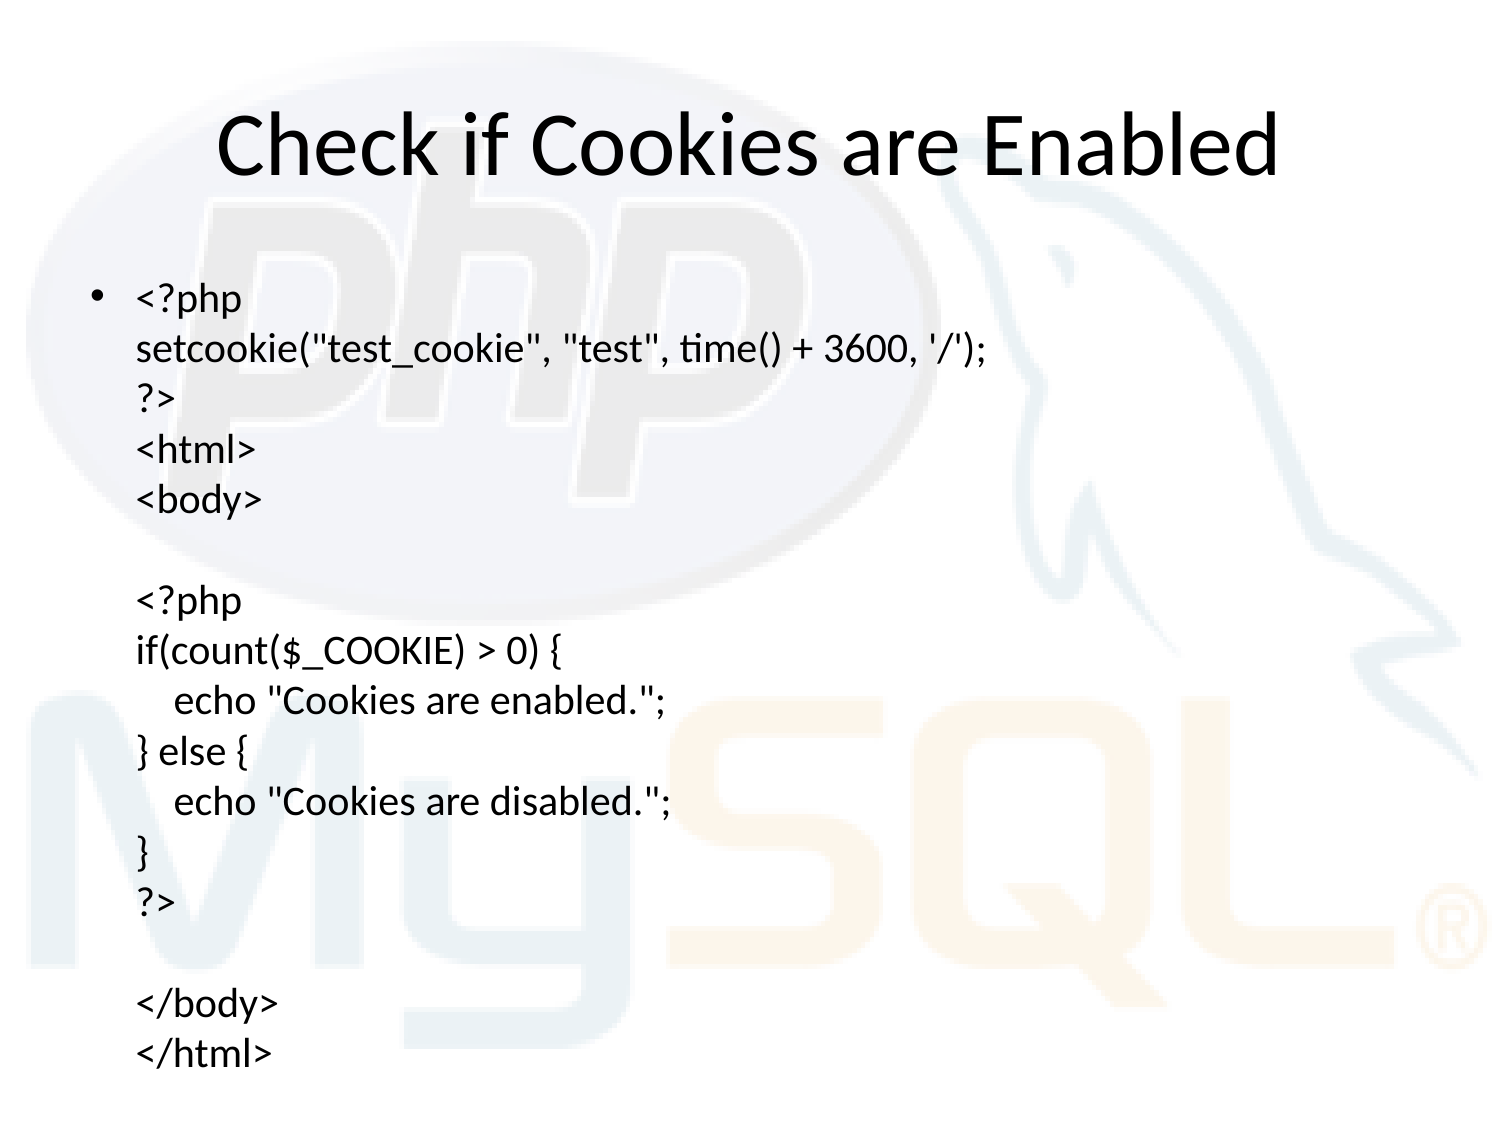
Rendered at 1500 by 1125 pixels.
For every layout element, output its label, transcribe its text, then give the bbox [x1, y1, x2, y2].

list <?php setcookie("test_cookie", "test", time() + 3600, '/'); ?> <html> <body> <?php if(count($_COOKIE) > 0) { echo "Cookies are enabled."; } else { echo "Cookies are disabled."; } ?> </body> </html> [75, 262, 1425, 1088]
title Check if Cookies are Enabled [75, 45, 1425, 233]
